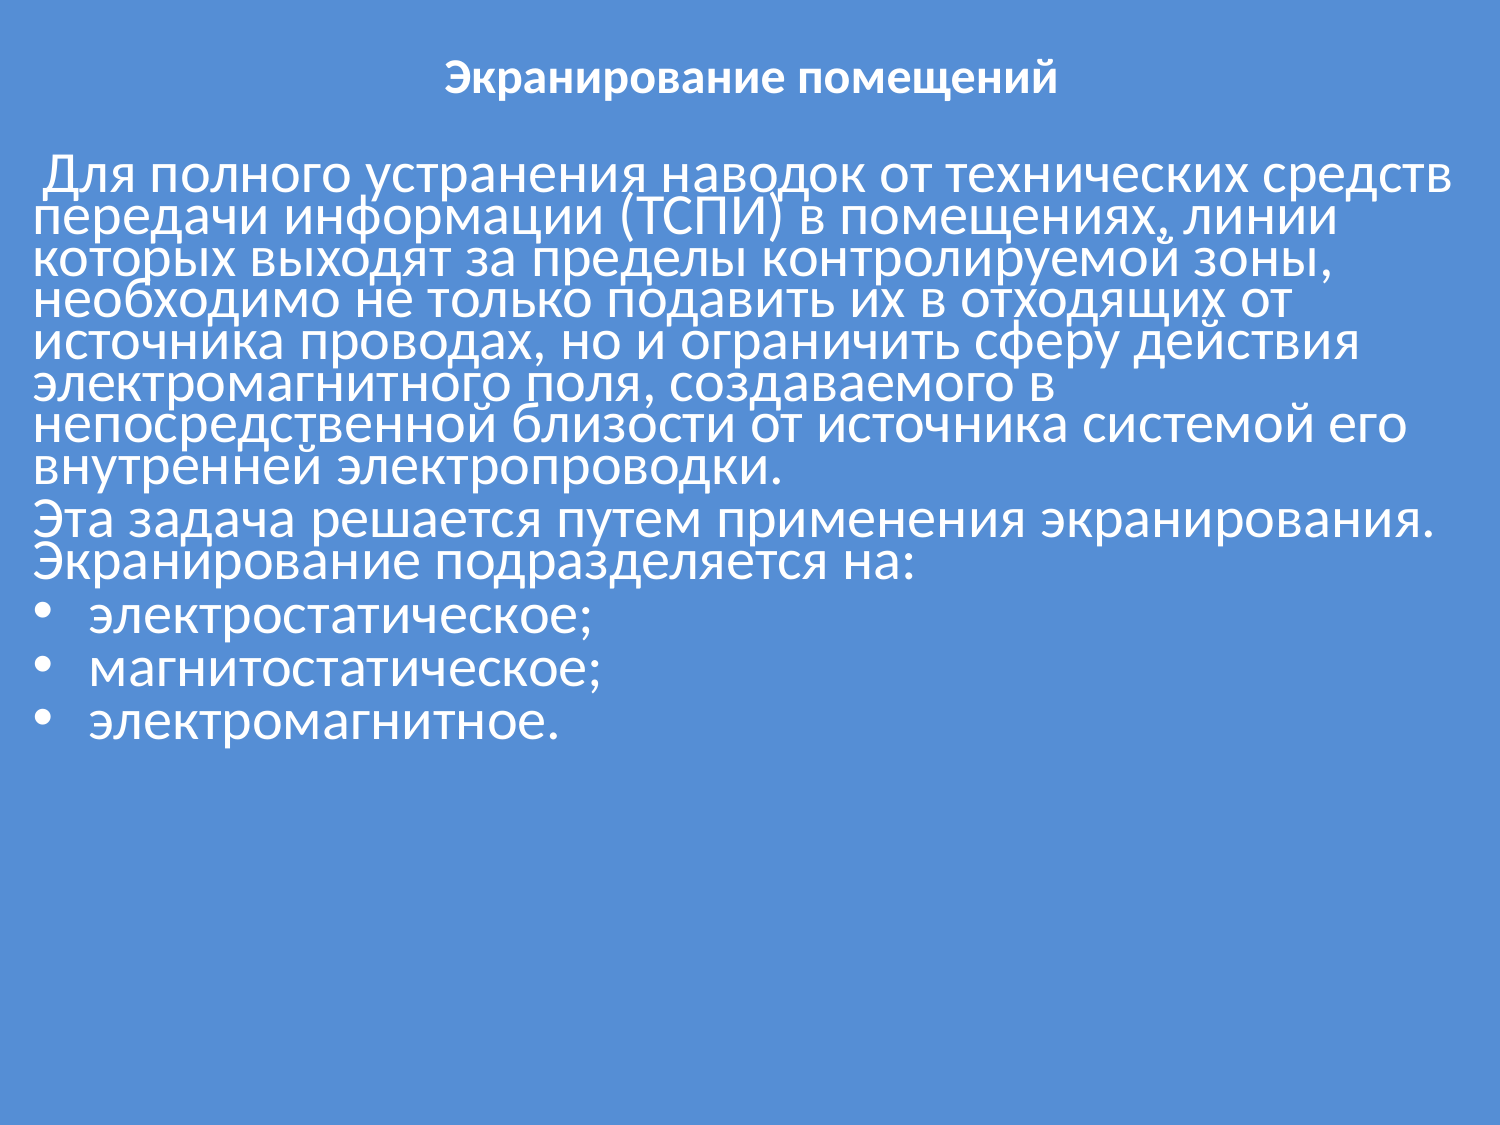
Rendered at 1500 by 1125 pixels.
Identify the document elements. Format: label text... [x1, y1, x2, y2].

list Для полного устранения наводок от технических средств передачи информации (ТСПИ) в помещениях, линии которых выходят за пределы контролируемой зоны, необходимо не только подавить их в отходящих от источника проводах, но и ограничить сферу действия электромагнитного поля, создаваемого в непосредственной близости от источника системой его внутренней электропроводки. Эта задача решается путем применения экранирования. Экранирование подразделяется на: электростатическое; магнитостатическое; электромагнитное. [17, 101, 1471, 1125]
title Экранирование помещений [88, 30, 1415, 101]
